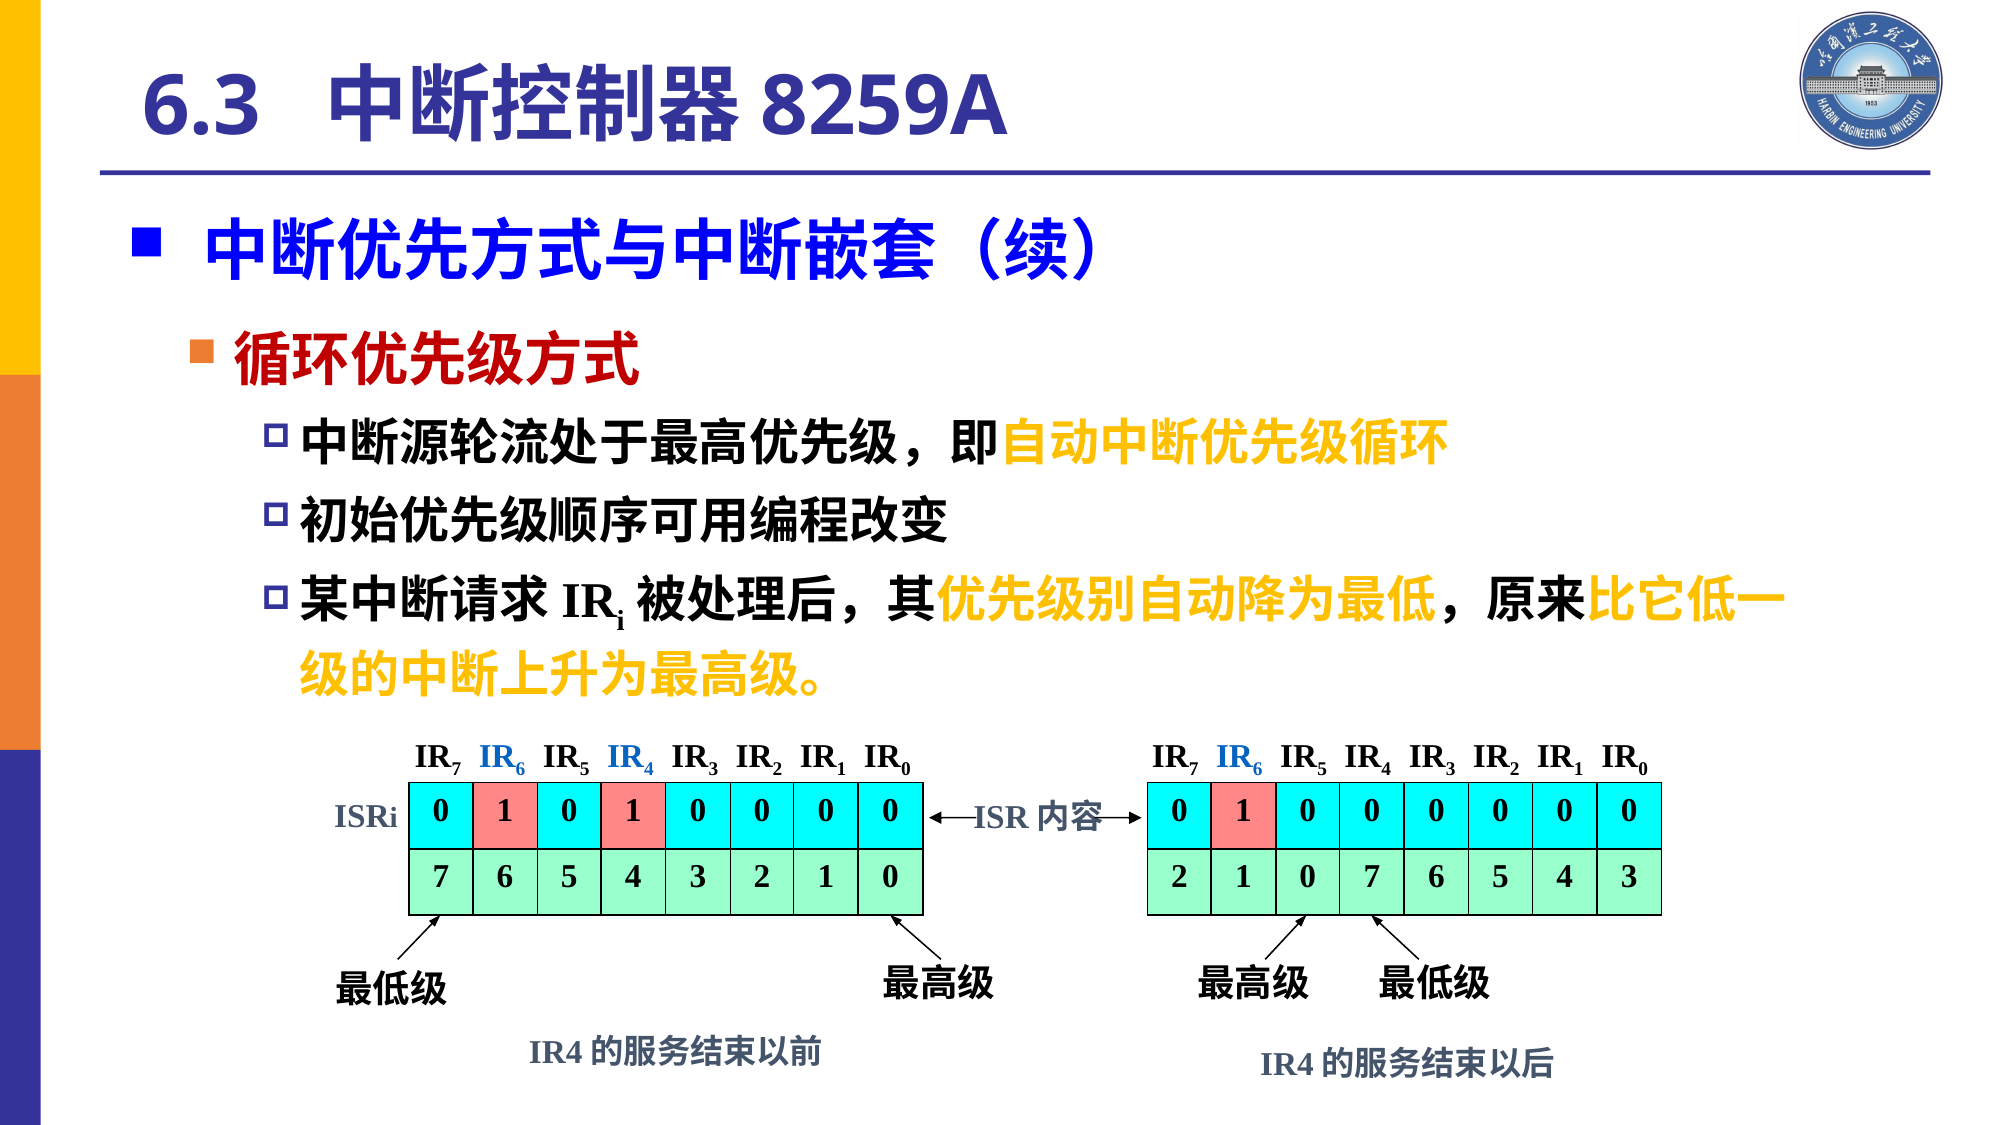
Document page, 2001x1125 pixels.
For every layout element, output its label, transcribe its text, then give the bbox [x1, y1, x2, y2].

text_box 循环优先级方式 中断源轮流处于最高优先级，即自动中断优先级循环 初始优先级顺序可用编程改变 某中断请求IRi被处理后，其优先级别自动降为最低，原来比它低一级的中断上升为最高级。 [96, 307, 1839, 992]
text_box 6.3 中断控制器8259A [127, 42, 1615, 173]
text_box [326, 727, 1662, 1083]
title 中断优先方式与中断嵌套（续） [112, 187, 1601, 307]
picture [1538, 9, 1979, 165]
